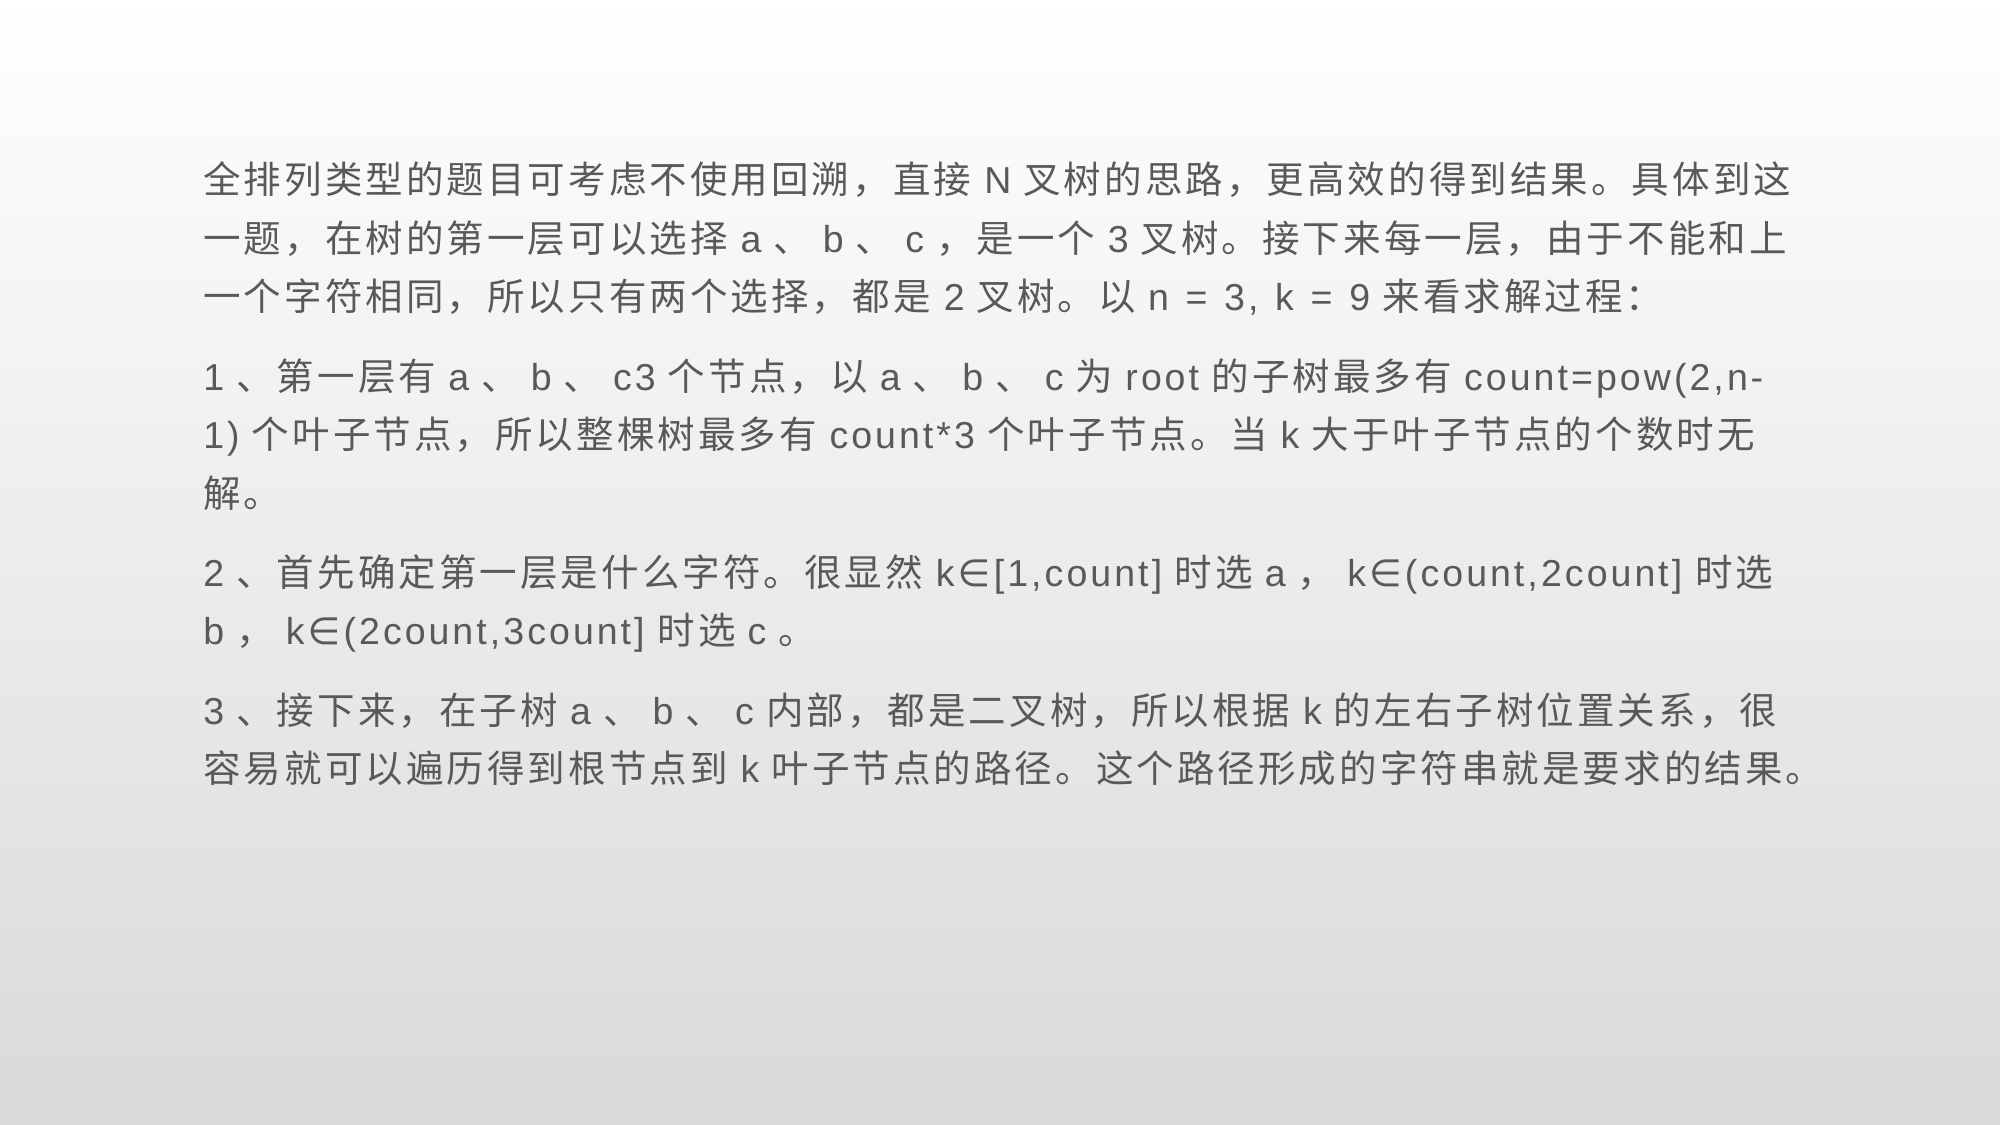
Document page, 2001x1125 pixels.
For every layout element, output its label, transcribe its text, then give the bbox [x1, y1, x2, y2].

list 全排列类型的题目可考虑不使用回溯，直接N叉树的思路，更高效的得到结果。具体到这一题，在树的第一层可以选择a、b、c，是一个3叉树。接下来每一层，由于不能和上一个字符相同，所以只有两个选择，都是2叉树。以n = 3, k = 9来看求解过程： 1、第一层有a、b、c3个节点，以a、b、c为root的子树最多有count=pow(2,n-1)个叶子节点，所以整棵树最多有count*3个叶子节点。当k大于叶子节点的个数时无解。 2、首先确定第一层是什么字符。很显然k∈[1,count]时选a，k∈(count,2count]时选b，k∈(2count,3count]时选c。 3、接下来，在子树a、b、c内部，都是二叉树，所以根据k的左右子树位置关系，很容易就可以遍历得到根节点到k叶子节点的路径。这个路径形成的字符串就是要求的结果。 [188, 135, 1812, 916]
